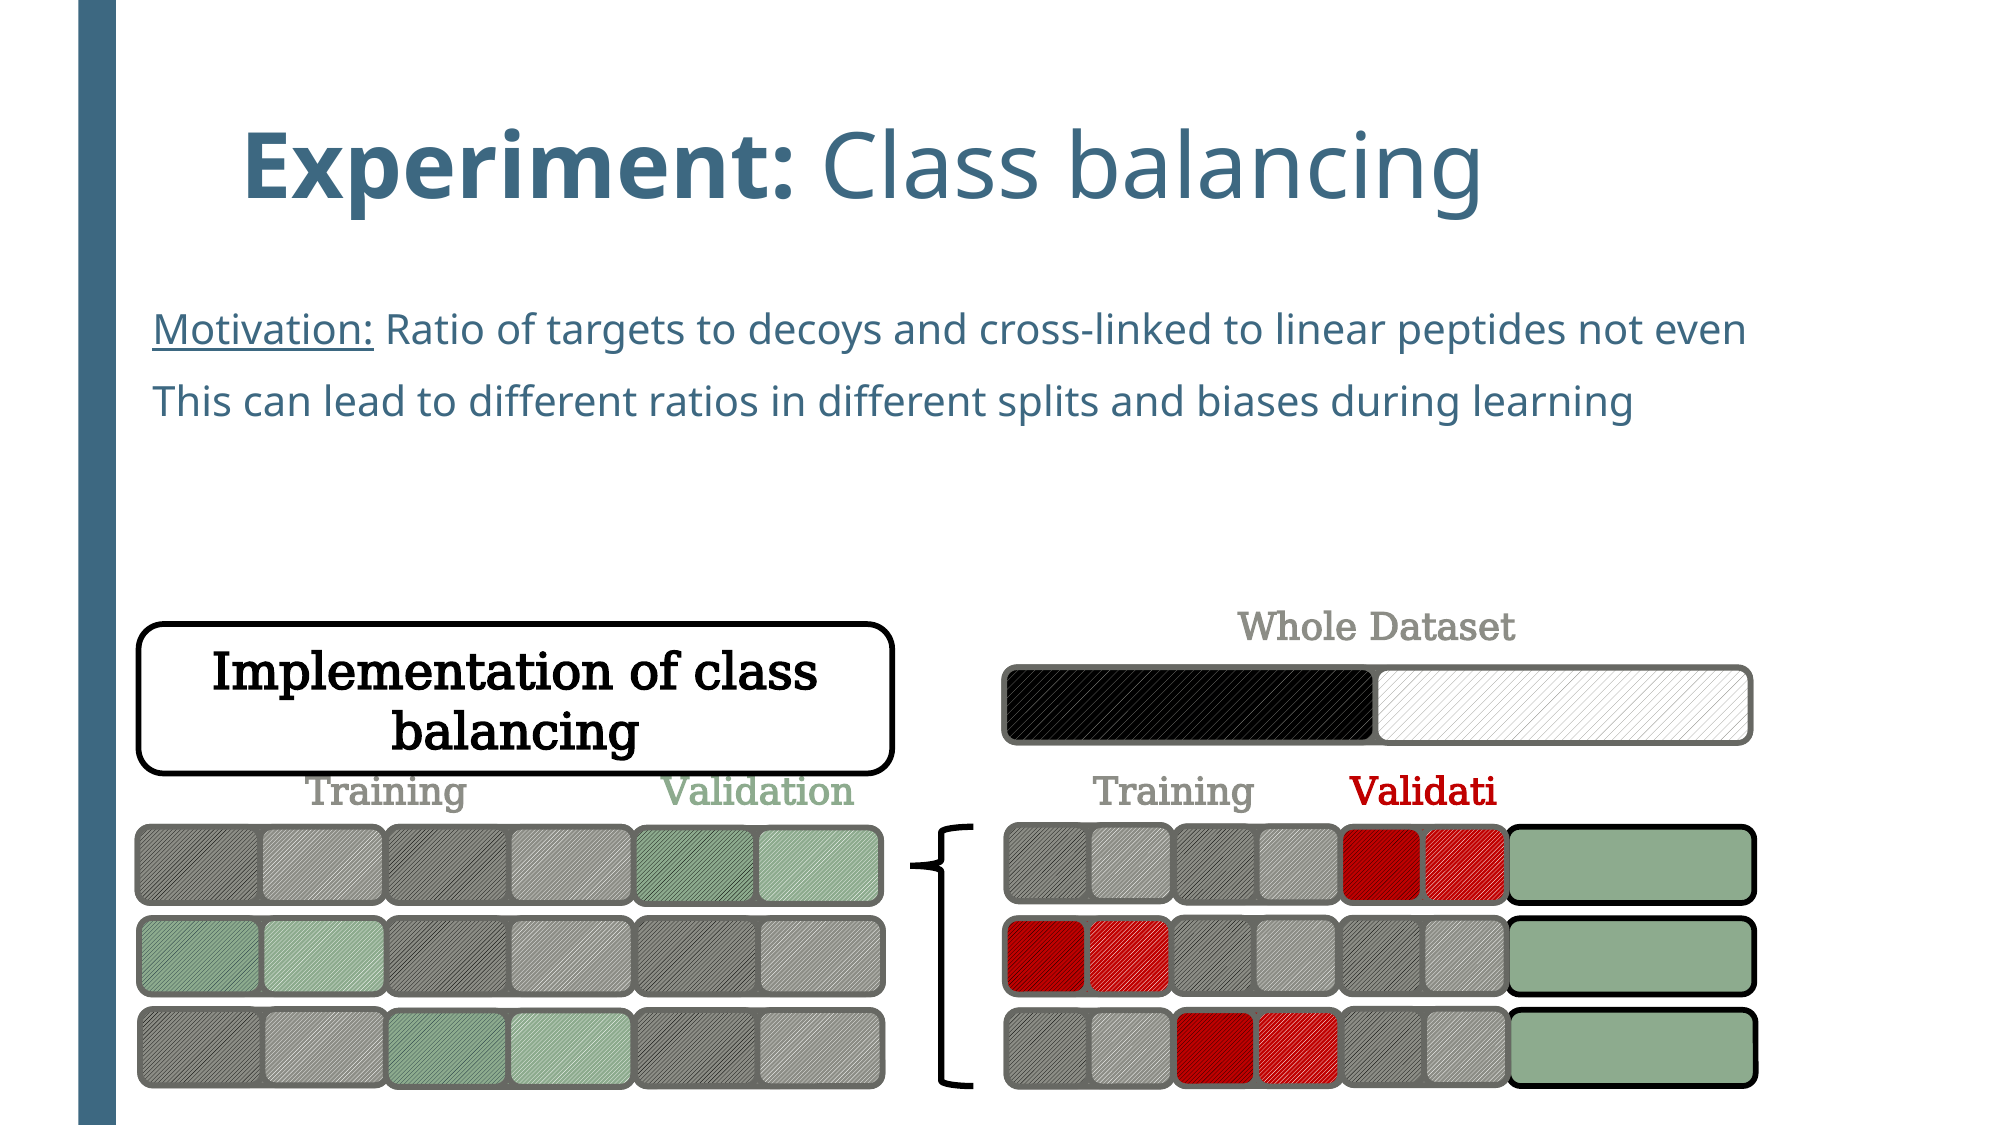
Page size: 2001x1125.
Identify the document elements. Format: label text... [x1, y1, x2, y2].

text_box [882, 826, 974, 1087]
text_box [1004, 594, 1751, 743]
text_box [140, 1009, 388, 1086]
text_box Implementation of class balancing [135, 621, 896, 772]
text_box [634, 1009, 883, 1087]
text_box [1004, 759, 1756, 1087]
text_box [385, 1010, 634, 1088]
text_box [386, 917, 634, 995]
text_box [635, 918, 884, 995]
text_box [137, 759, 883, 995]
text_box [633, 827, 882, 905]
list Motivation: Ratio of targets to decoys and cross-linked to linear peptides not even This can lead to different ratios in different splits and biases during learning [137, 299, 1863, 677]
title Experiment: Class balancing [225, 112, 1800, 299]
